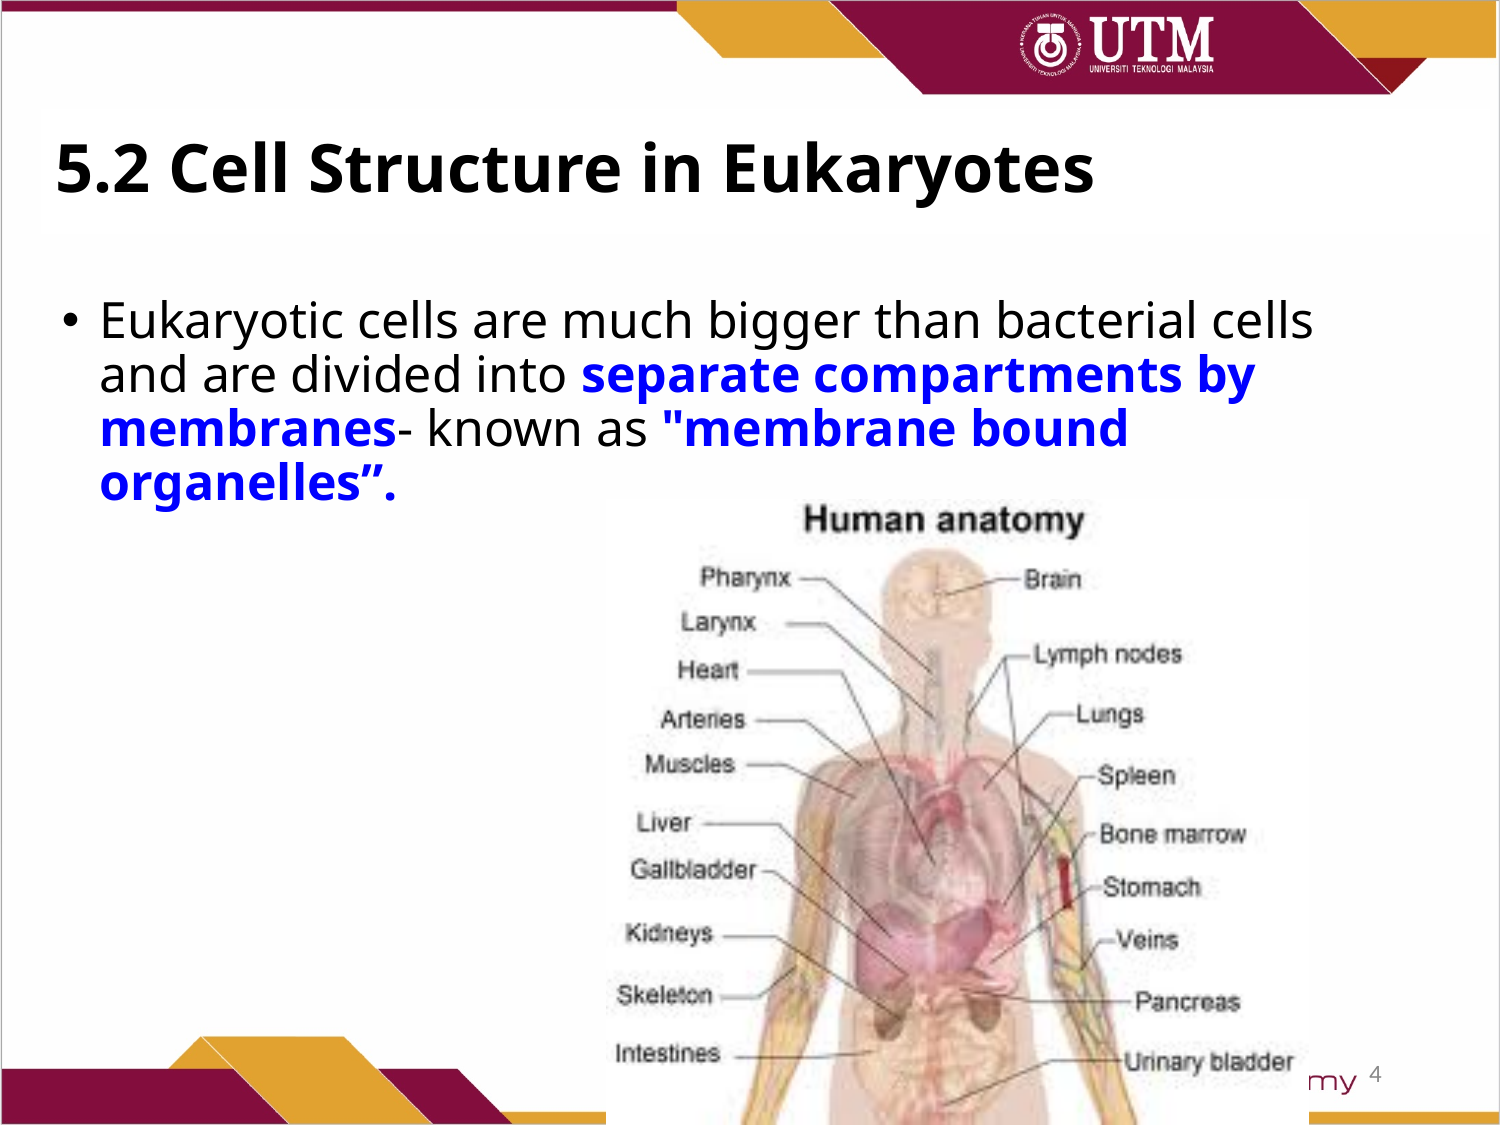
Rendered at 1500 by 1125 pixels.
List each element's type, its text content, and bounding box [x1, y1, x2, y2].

title 5.2 Cell Structure in Eukaryotes [40, 108, 1492, 235]
list Eukaryotic cells are much bigger than bacterial cells and are divided into separate compartments by membranes- known as "membrane bound organelles”. [46, 287, 1397, 625]
slide_number 4 [1309, 1042, 1397, 1103]
picture [0, 0, 1500, 1125]
